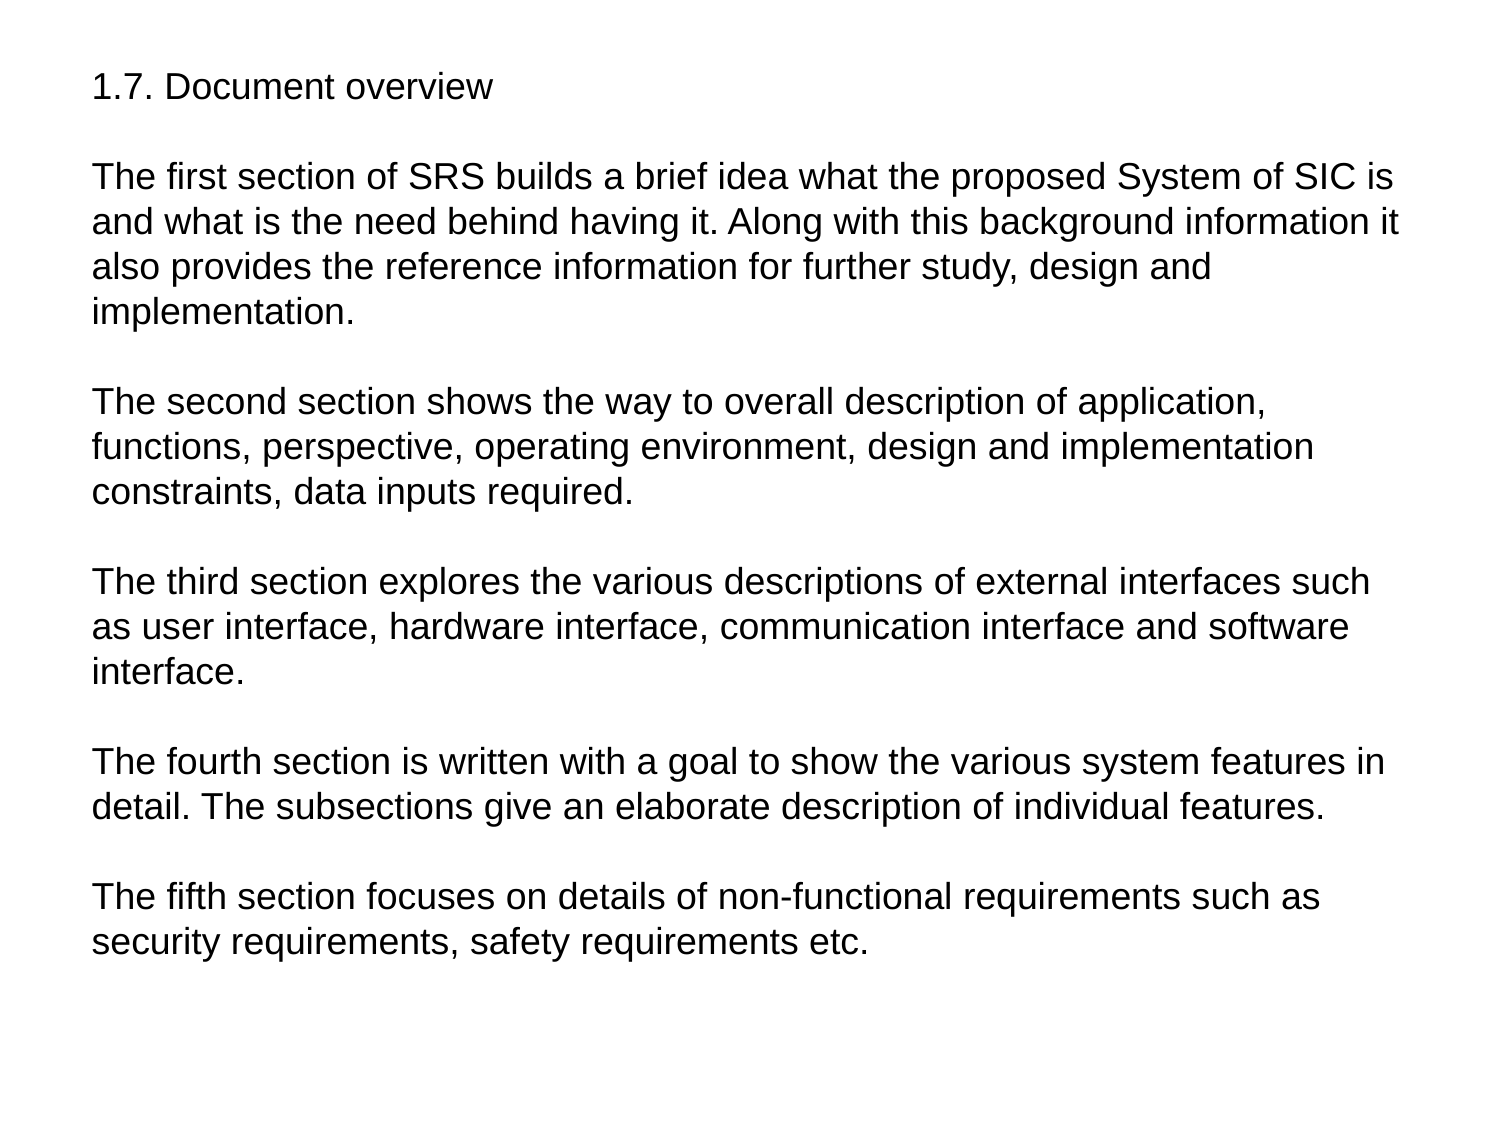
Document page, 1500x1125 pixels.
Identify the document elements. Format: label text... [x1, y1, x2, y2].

text_box 1.7. Document overview The first section of SRS builds a brief idea what the proposed System of SIC is and what is the need behind having it. Along with this background information it also provides the reference information for further study, design and implementation. The second section shows the way to overall description of application, functions, perspective, operating environment, design and implementation constraints, data inputs required. The third section explores the various descriptions of external interfaces such as user interface, hardware interface, communication interface and software interface. The fourth section is written with a goal to show the various system features in detail. The subsections give an elaborate description of individual features. The fifth section focuses on details of non-functional requirements such as security requirements, safety requirements etc. [76, 54, 1423, 970]
